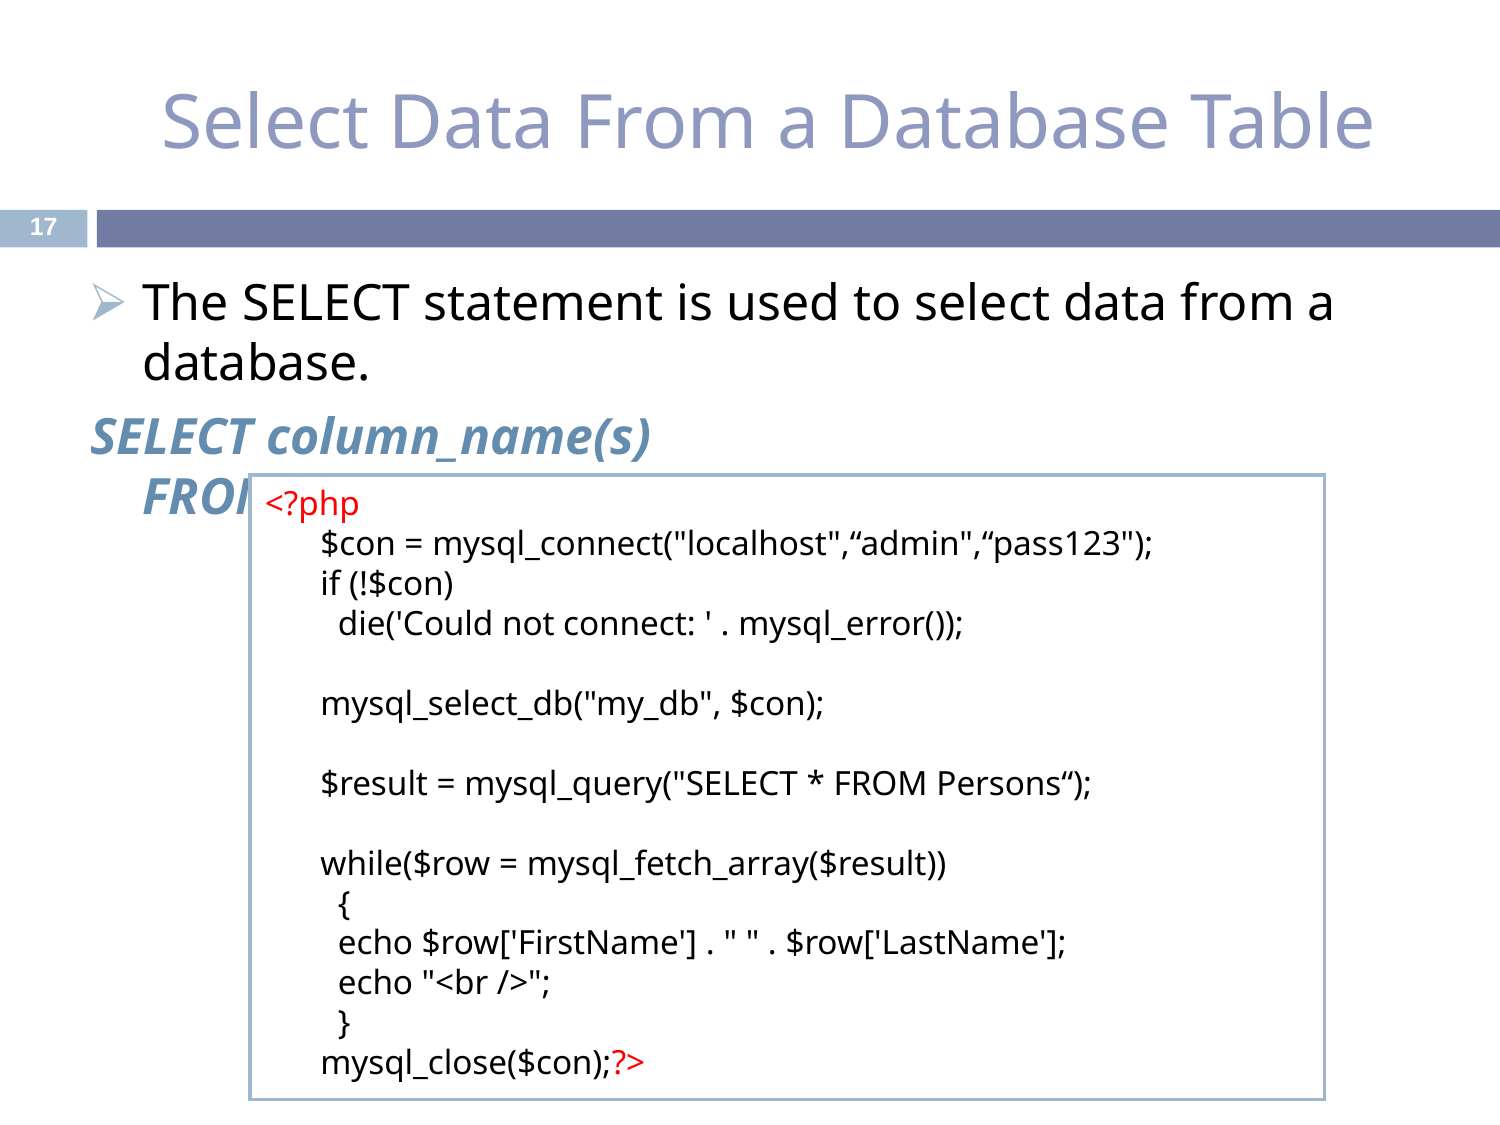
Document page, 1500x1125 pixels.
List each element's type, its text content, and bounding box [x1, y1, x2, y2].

title Select Data From a Database Table [100, 37, 1438, 200]
text_box ‹#› [0, 208, 88, 249]
list The SELECT statement is used to select data from a database. SELECT column_name(s) FROM table_name [75, 262, 1413, 1000]
text_box <?php $con = mysql_connect("localhost",“admin",“pass123"); if (!$con) die('Could not connect: ' . mysql_error()); mysql_select_db("my_db", $con); $result = mysql_query("SELECT * FROM Persons“); while($row = mysql_fetch_array($result)) { echo $row['FirstName'] . " " . $row['LastName']; echo "<br />"; } mysql_close($con);?> [249, 474, 1325, 1100]
